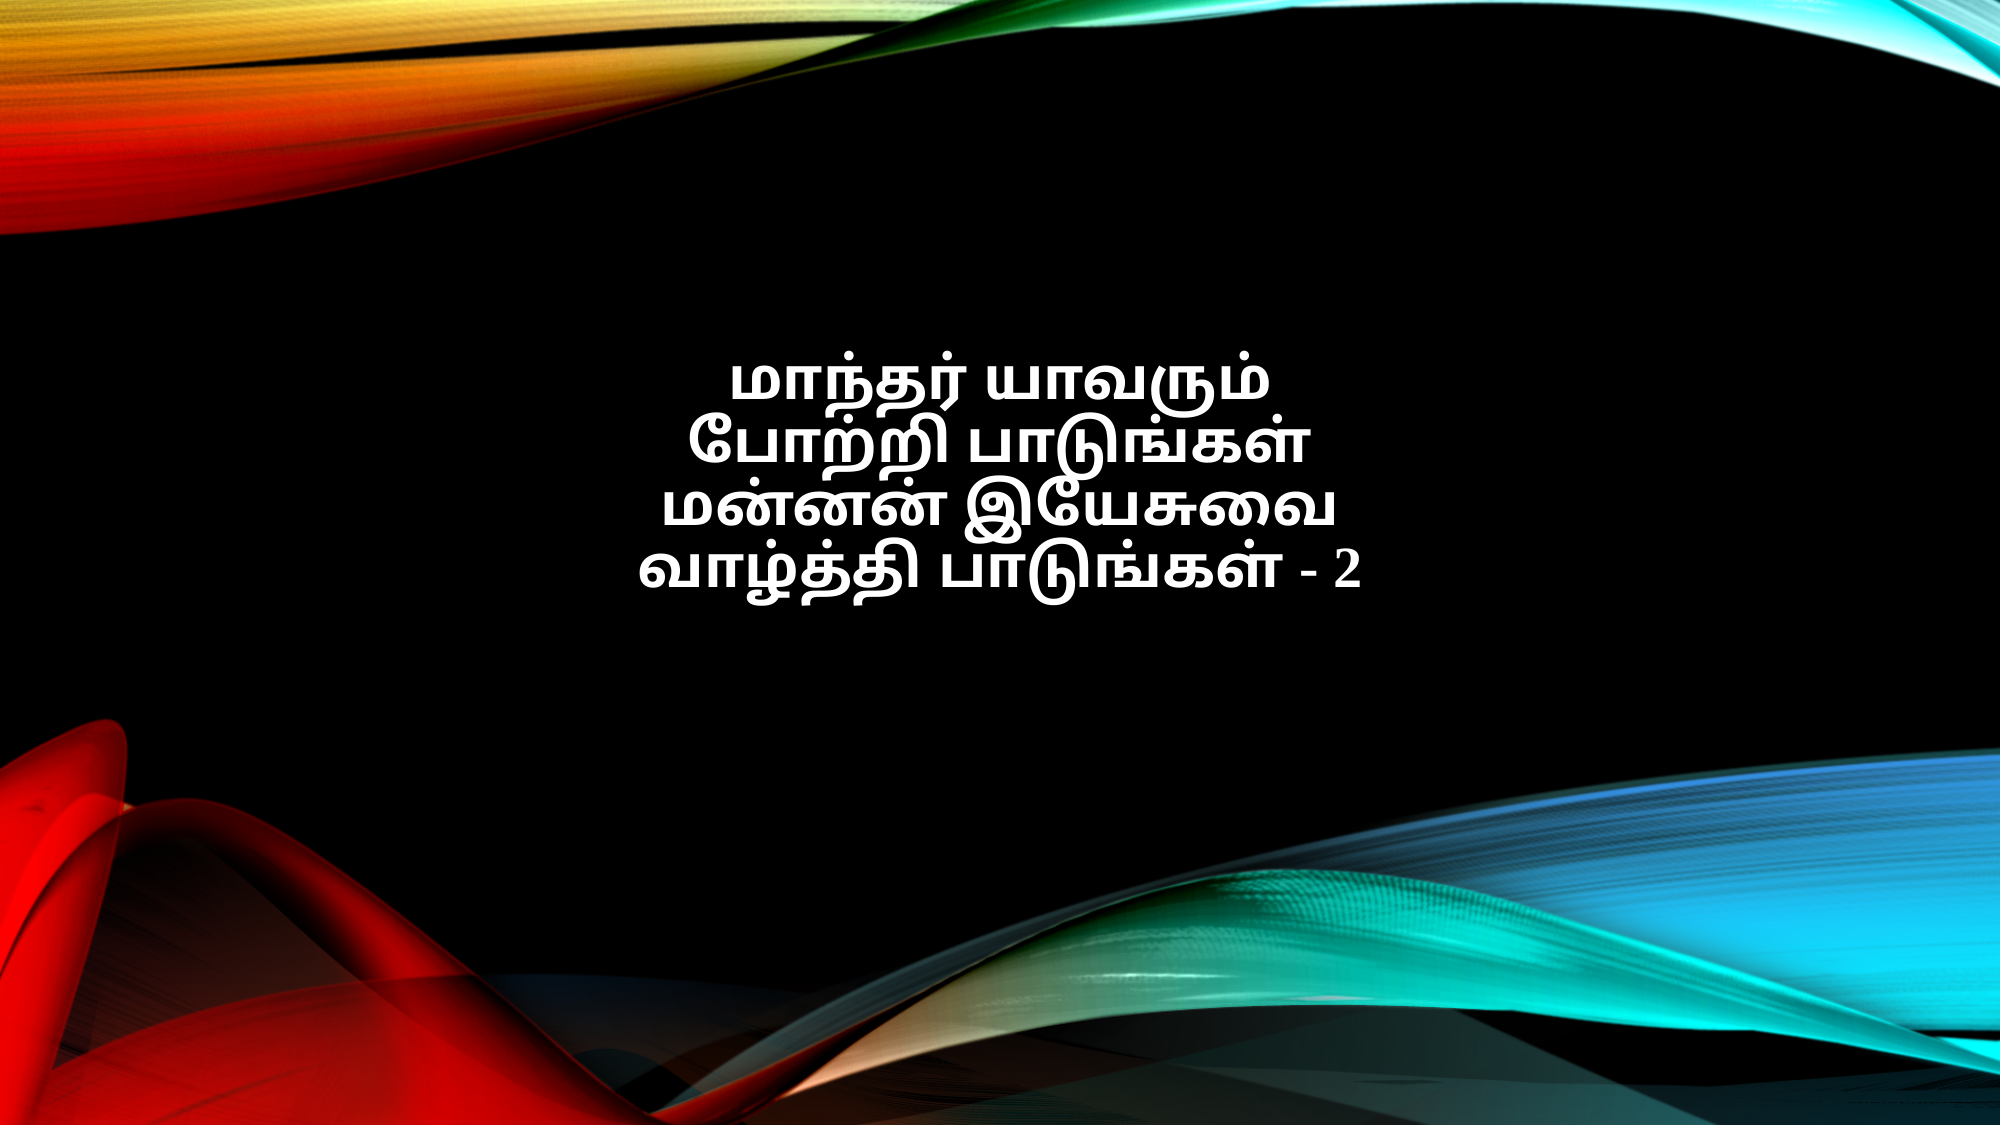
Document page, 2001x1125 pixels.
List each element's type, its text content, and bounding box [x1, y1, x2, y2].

subtitle மாந்தர் யாவரும் போற்றி பாடுங்கள் மன்னன் இயேசுவை வாழ்த்தி பாடுங்கள் - 2 [0, 0, 2000, 1125]
